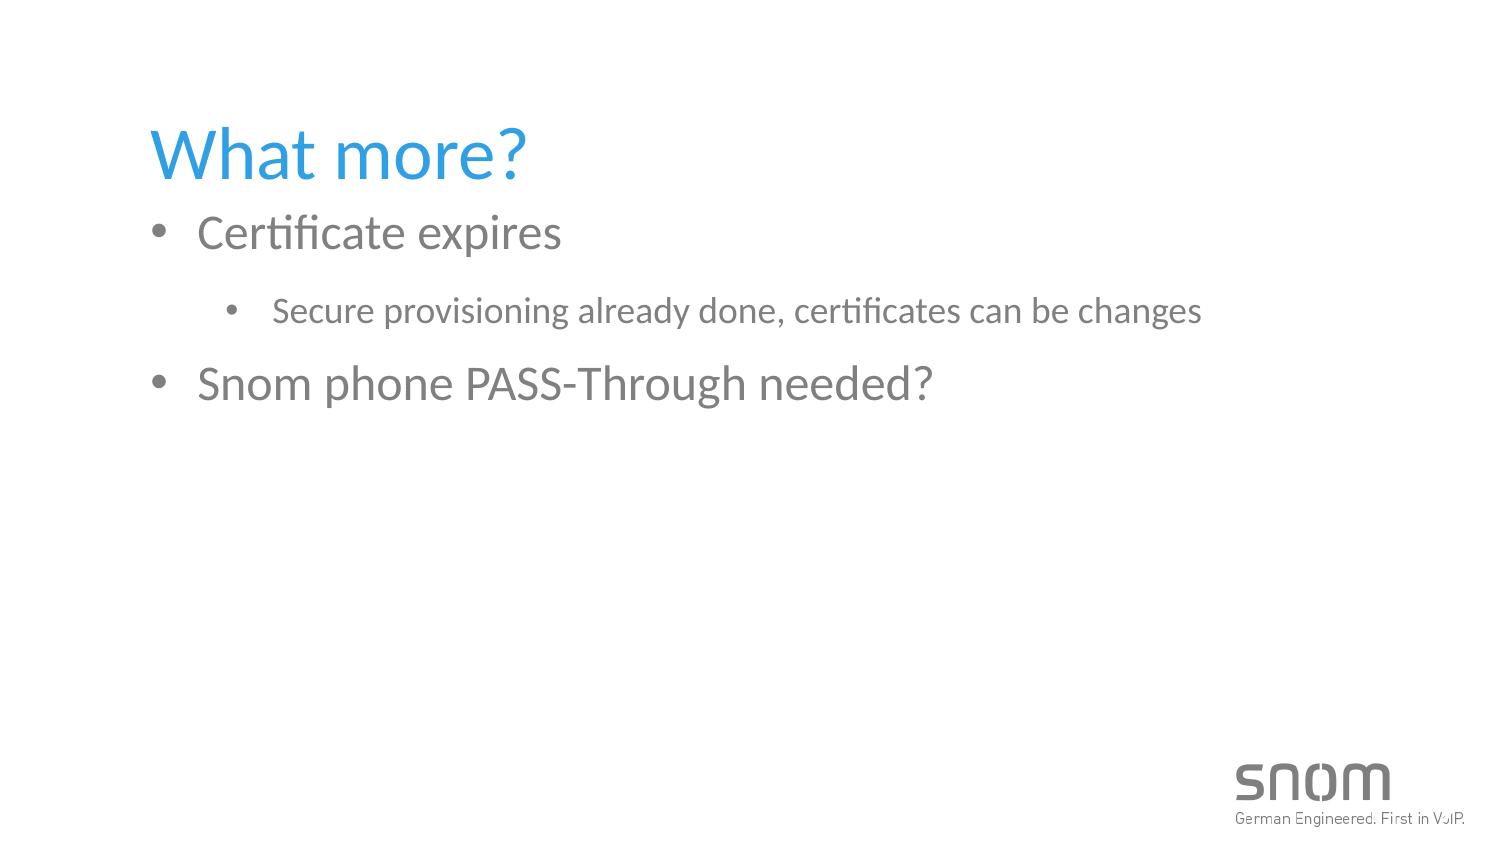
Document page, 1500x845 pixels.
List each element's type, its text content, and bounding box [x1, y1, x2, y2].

picture [1222, 752, 1497, 839]
list What more? [135, 105, 1412, 189]
list Certificate expires Secure provisioning already done, certificates can be changes Snom phone PASS-Through needed? [135, 197, 1447, 753]
